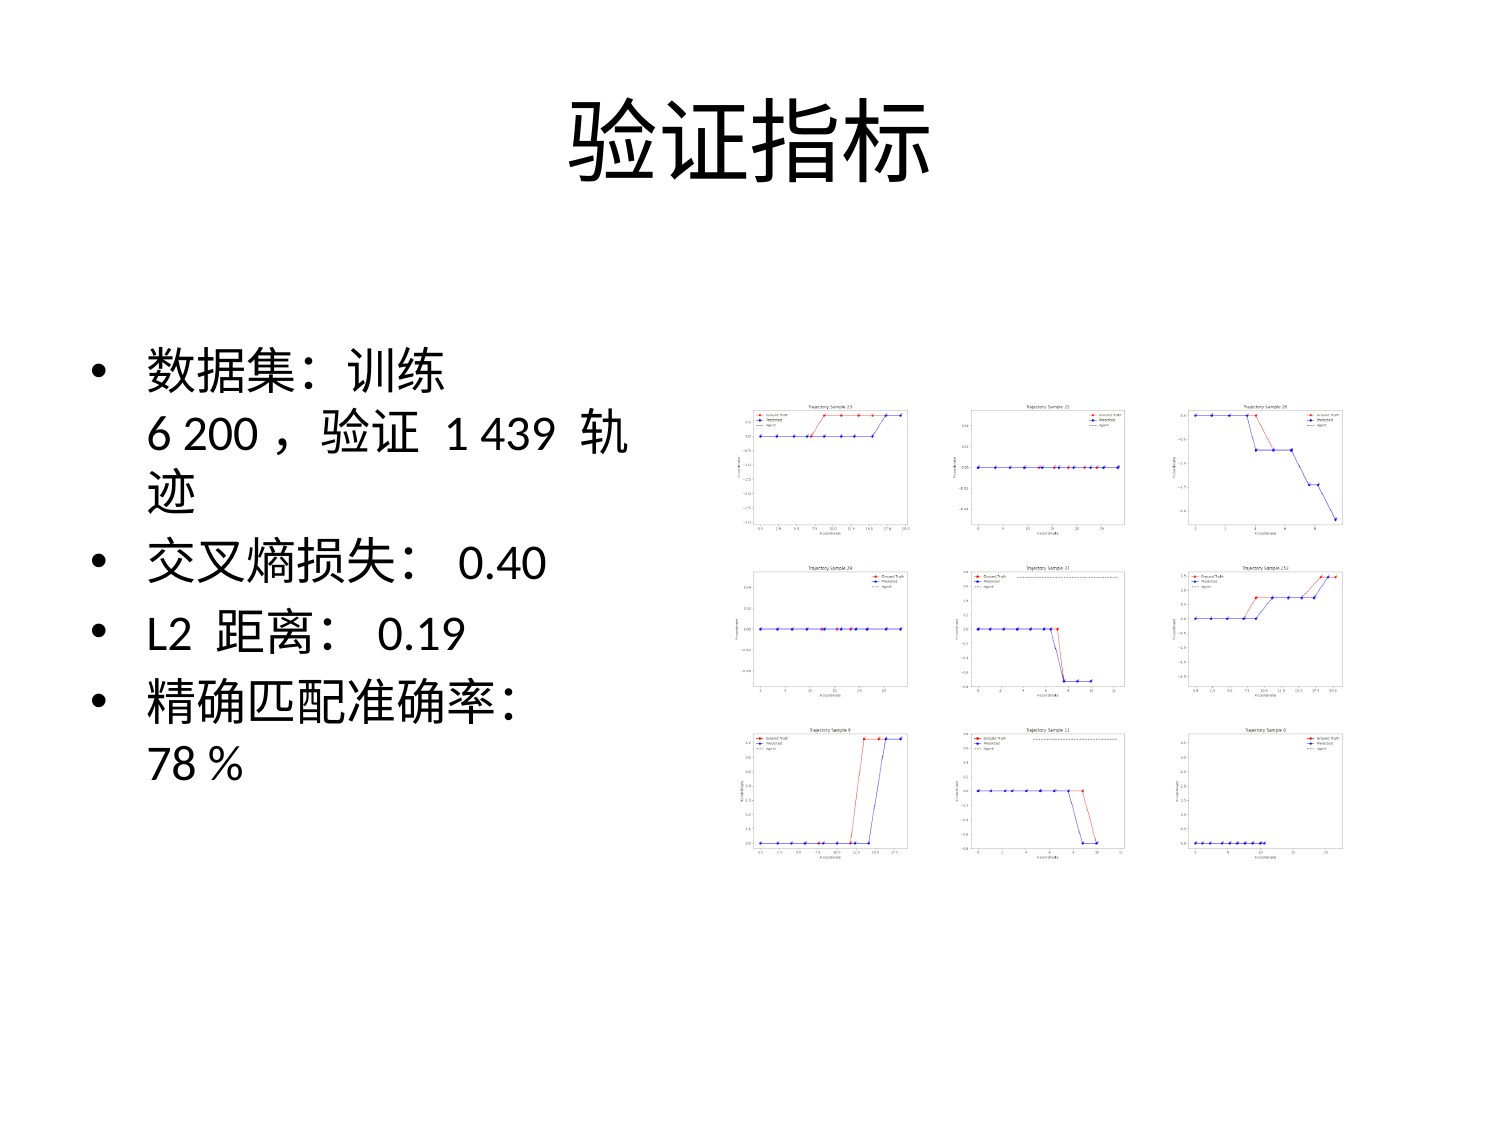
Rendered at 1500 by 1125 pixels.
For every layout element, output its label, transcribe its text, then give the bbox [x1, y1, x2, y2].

picture [702, 381, 1378, 863]
title 验证指标 [75, 45, 1425, 233]
list 数据集：训练 6 200，验证 1 439 轨迹 交叉熵损失：0.40 L2 距离：0.19 精确匹配准确率：78 % [75, 262, 651, 933]
